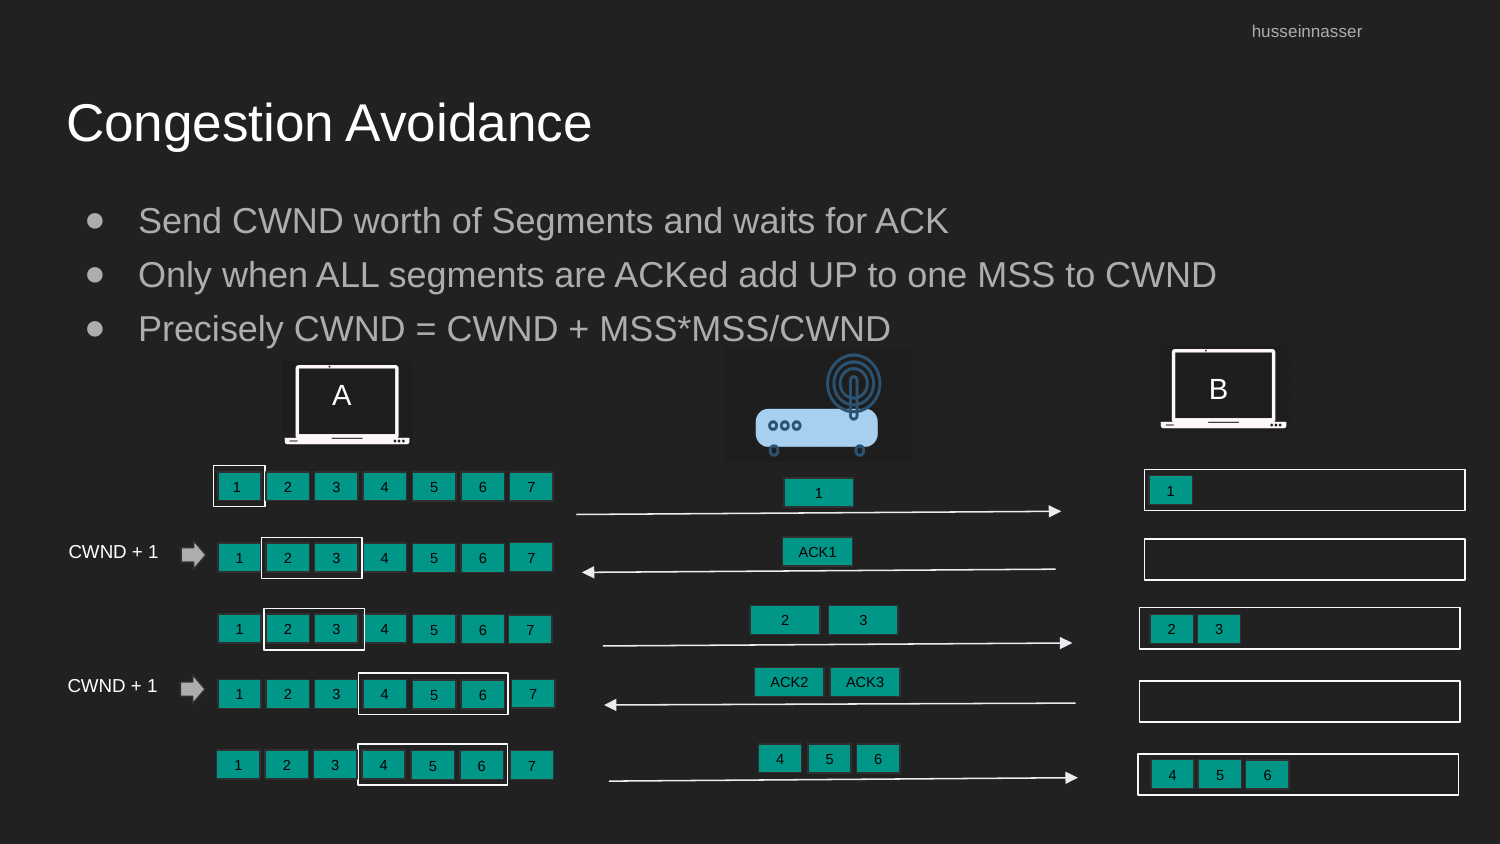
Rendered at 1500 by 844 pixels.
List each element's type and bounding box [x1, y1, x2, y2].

text_box [412, 543, 456, 573]
text_box [603, 702, 1076, 706]
subtitle [1236, 11, 1492, 53]
text_box [213, 465, 265, 507]
text_box [266, 679, 310, 709]
text_box [807, 744, 852, 774]
text_box [783, 477, 854, 507]
text_box [266, 471, 310, 501]
text_box [216, 750, 261, 780]
text_box [313, 743, 508, 785]
text_box [608, 777, 1079, 782]
text_box [217, 614, 262, 644]
text_box [602, 642, 1073, 647]
text_box [1139, 680, 1461, 723]
list [51, 171, 1449, 364]
text_box [1144, 469, 1466, 511]
text_box [856, 744, 900, 774]
text_box [754, 667, 825, 697]
text_box [509, 472, 554, 502]
text_box [1137, 753, 1459, 795]
text_box [510, 750, 554, 780]
text_box [1144, 538, 1466, 581]
text_box [782, 536, 853, 566]
text_box [830, 667, 900, 697]
text_box [461, 614, 505, 644]
text_box [1139, 607, 1461, 649]
text_box [265, 750, 309, 780]
text_box [282, 360, 413, 448]
text_box [53, 528, 206, 574]
text_box [509, 542, 554, 572]
text_box [52, 662, 206, 708]
text_box [508, 614, 553, 644]
text_box [758, 743, 802, 773]
text_box [1159, 345, 1290, 432]
text_box [412, 472, 456, 502]
text_box [412, 614, 456, 644]
text_box [264, 608, 407, 650]
text_box [362, 471, 407, 501]
text_box [217, 679, 262, 709]
text_box [750, 605, 820, 635]
text_box [511, 679, 555, 709]
text_box [828, 605, 899, 635]
picture [725, 348, 912, 462]
text_box [581, 568, 1056, 573]
text_box [314, 471, 358, 501]
text_box [461, 543, 505, 573]
text_box [314, 673, 509, 715]
text_box [461, 472, 505, 502]
text_box [217, 537, 407, 579]
title [51, 72, 1449, 167]
text_box [576, 510, 1062, 515]
